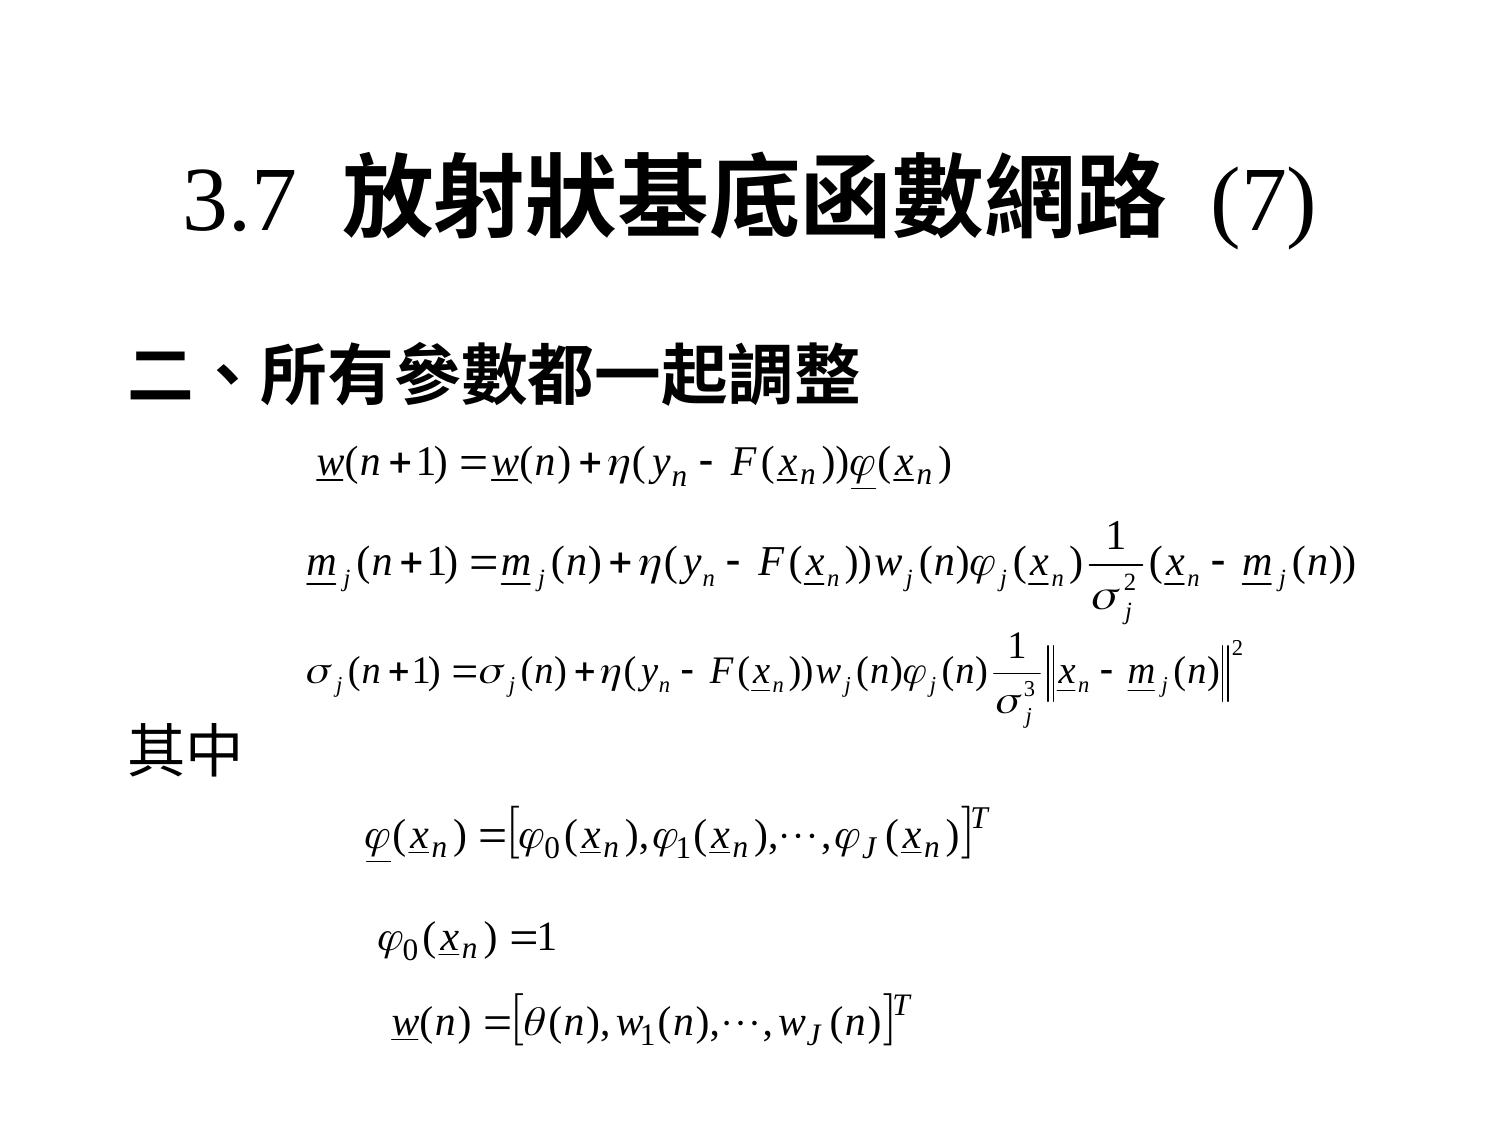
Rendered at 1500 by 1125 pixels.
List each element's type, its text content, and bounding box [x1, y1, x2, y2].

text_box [387, 987, 918, 1053]
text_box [362, 799, 997, 868]
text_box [312, 437, 956, 495]
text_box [300, 621, 1252, 736]
title 3.7 放射狀基底函數網路 (7) [112, 99, 1388, 288]
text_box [299, 508, 1363, 633]
list 二、所有參數都一起調整 其中 [112, 324, 1388, 1000]
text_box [374, 912, 558, 967]
